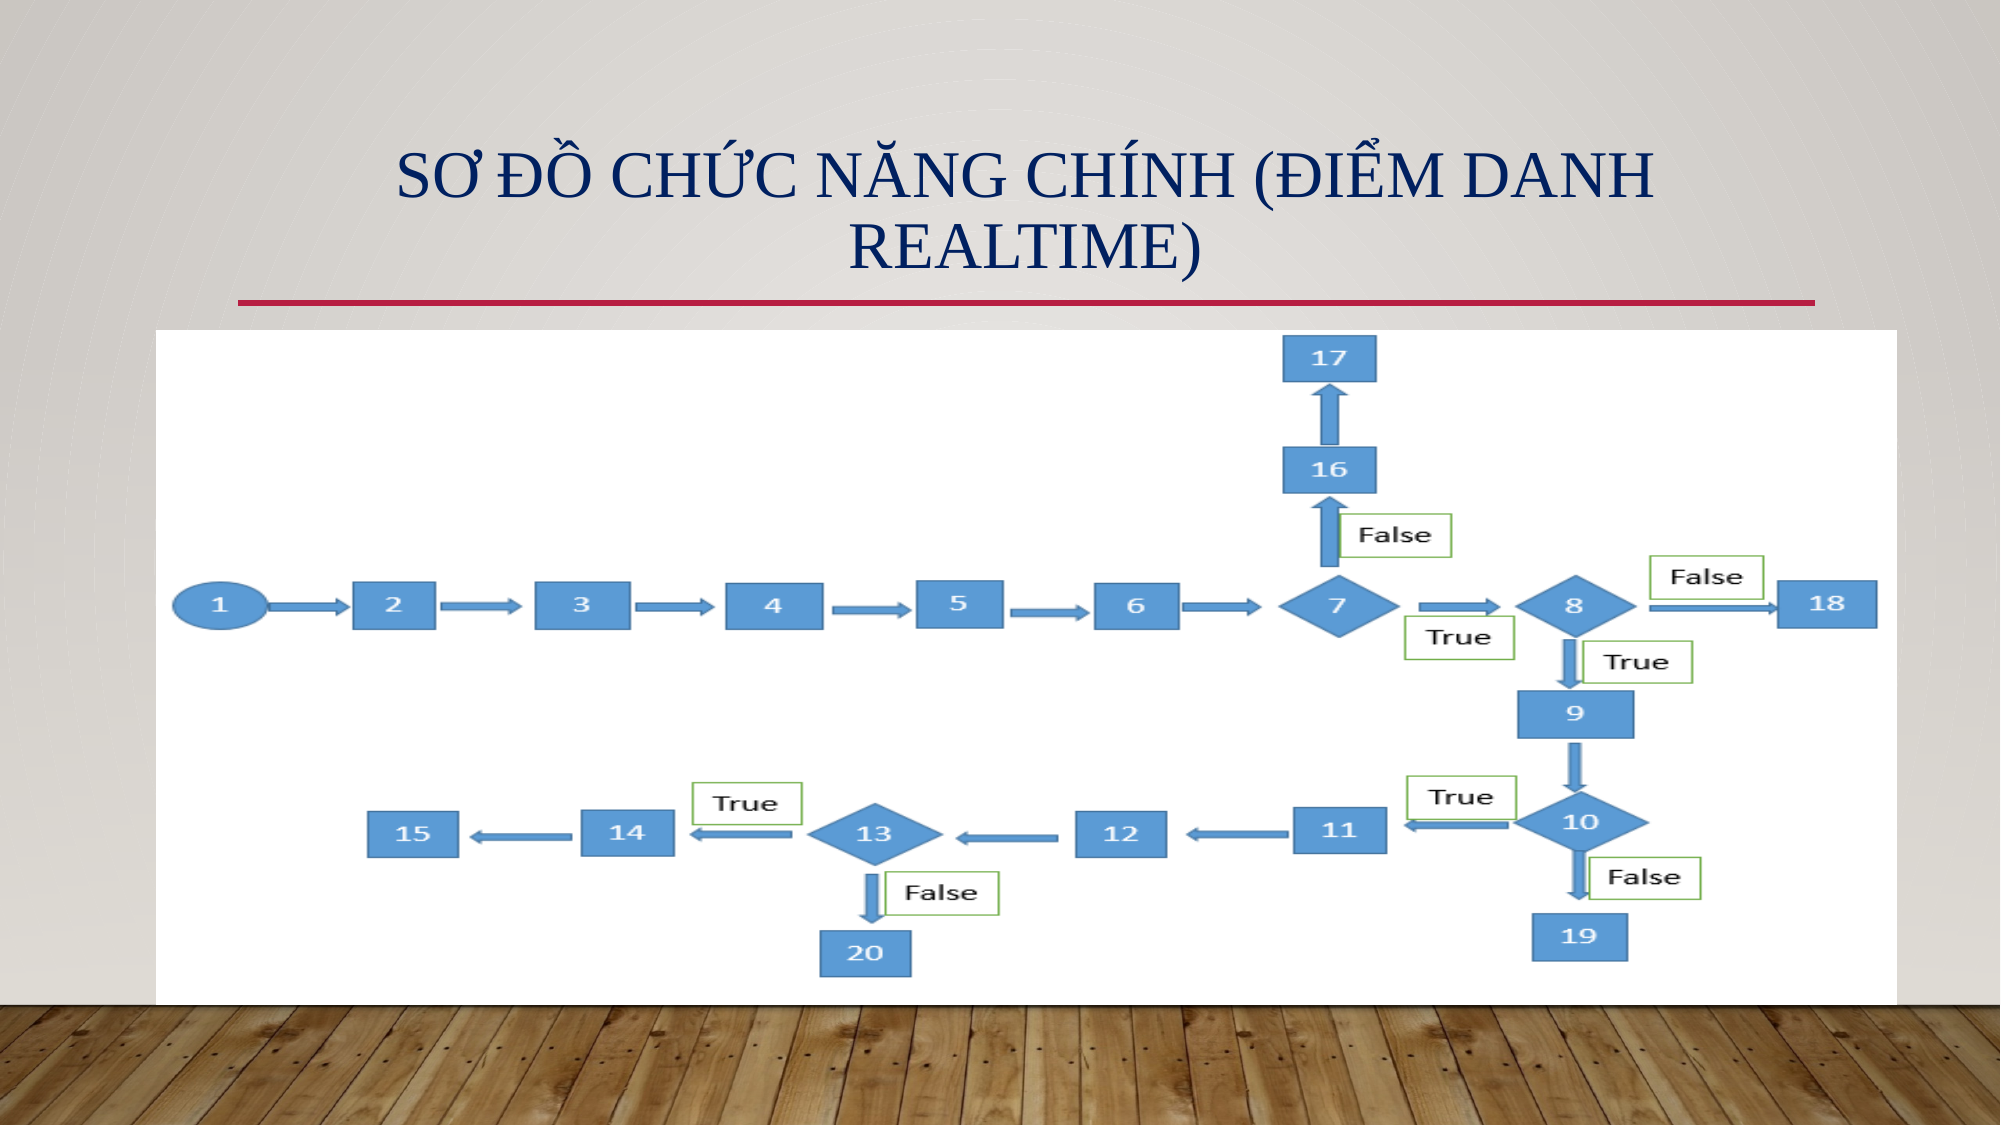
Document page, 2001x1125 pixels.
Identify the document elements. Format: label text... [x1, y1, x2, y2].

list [156, 330, 1897, 1006]
title Sơ đồ chức năng chính (điểm danh realtime) [238, 131, 1814, 305]
picture [0, 1005, 2000, 1125]
